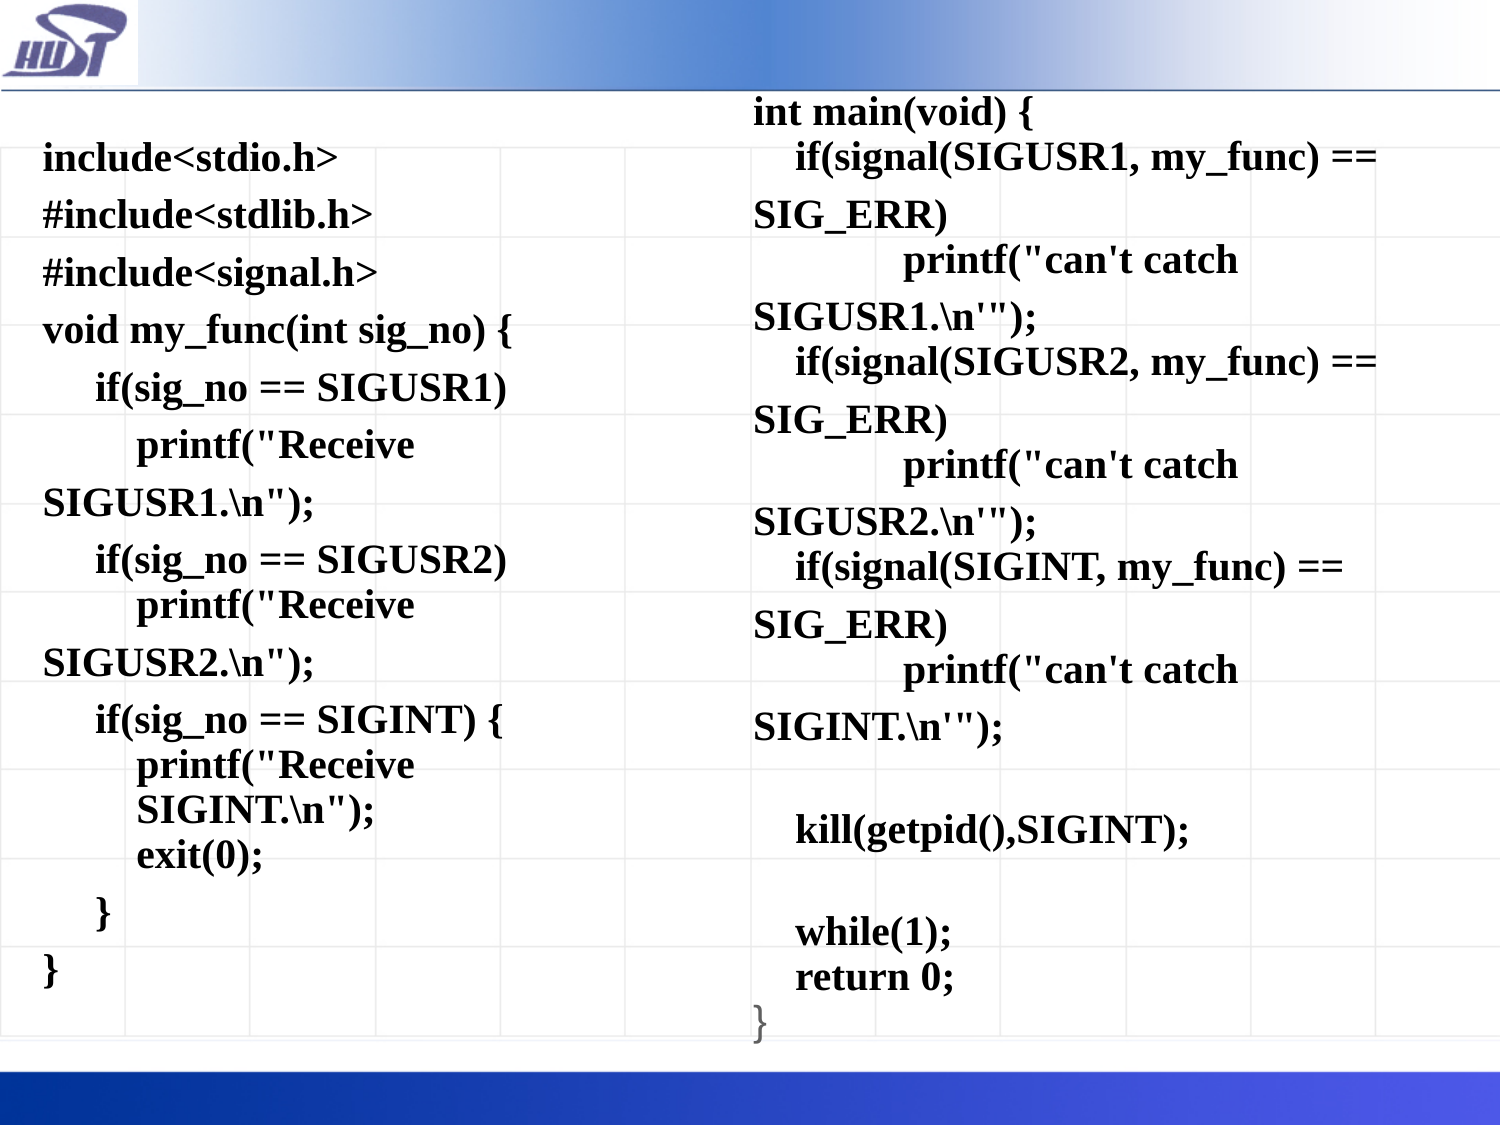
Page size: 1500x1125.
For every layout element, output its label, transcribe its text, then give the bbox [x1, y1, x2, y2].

picture [0, 0, 1500, 1125]
text_box int main(void) { if(signal(SIGUSR1, my_func) == SIG_ERR) printf("can't catch SIGUSR1.\n'"); if(signal(SIGUSR2, my_func) == SIG_ERR) printf("can't catch SIGUSR2.\n'"); if(signal(SIGINT, my_func) == SIG_ERR) printf("can't catch SIGINT.\n'"); kill(getpid(),SIGINT); while(1); return 0; } [738, 82, 1455, 1053]
list include<stdio.h> #include<stdlib.h> #include<signal.h> void my_func(int sig_no) { if(sig_no == SIGUSR1) printf("Receive SIGUSR1.\n"); if(sig_no == SIGUSR2) printf("Receive SIGUSR2.\n"); if(sig_no == SIGINT) { printf("Receive SIGINT.\n"); exit(0); } } [27, 127, 632, 1037]
